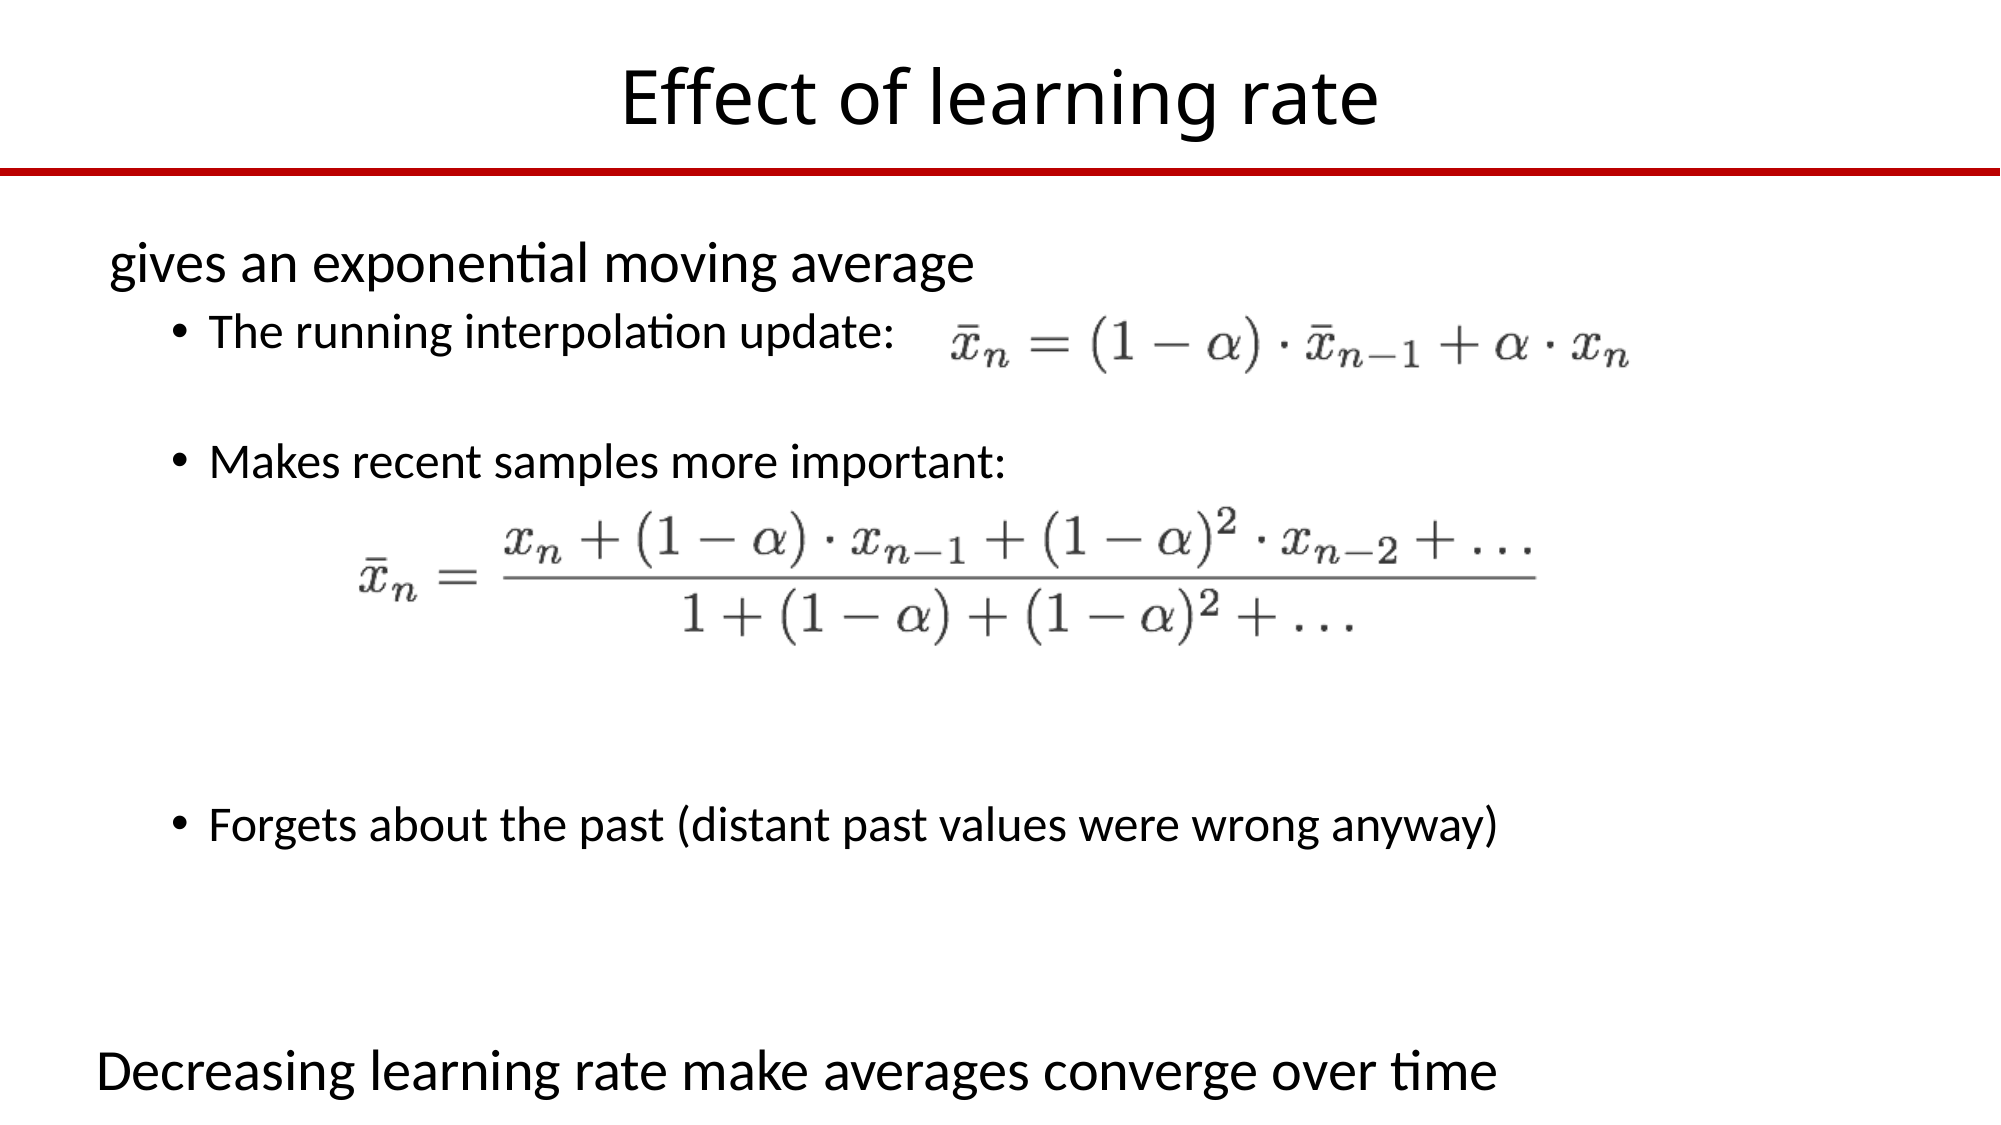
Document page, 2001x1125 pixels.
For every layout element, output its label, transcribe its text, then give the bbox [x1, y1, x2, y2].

picture [358, 504, 1545, 649]
picture [949, 312, 1635, 377]
title Effect of learning rate [137, 50, 1863, 150]
